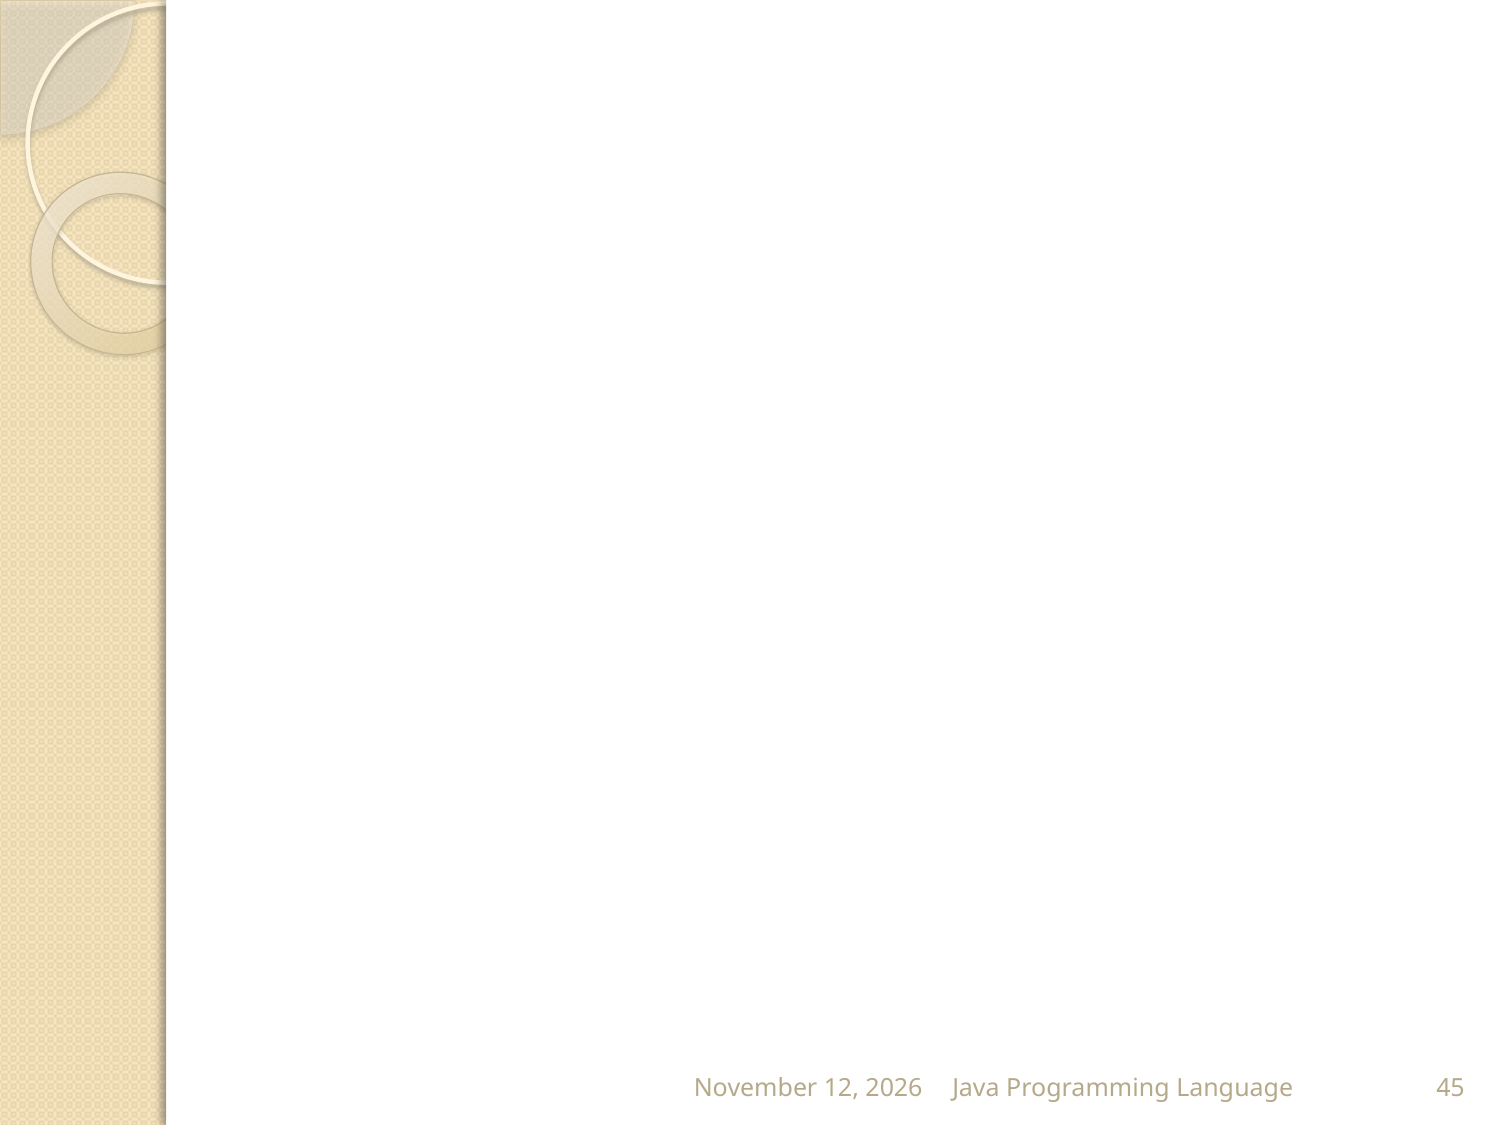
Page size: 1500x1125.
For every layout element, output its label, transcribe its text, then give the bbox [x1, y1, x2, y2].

footer Java Programming Language [937, 1034, 1413, 1113]
slide_number 45 [1413, 1034, 1488, 1113]
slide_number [587, 1034, 937, 1113]
